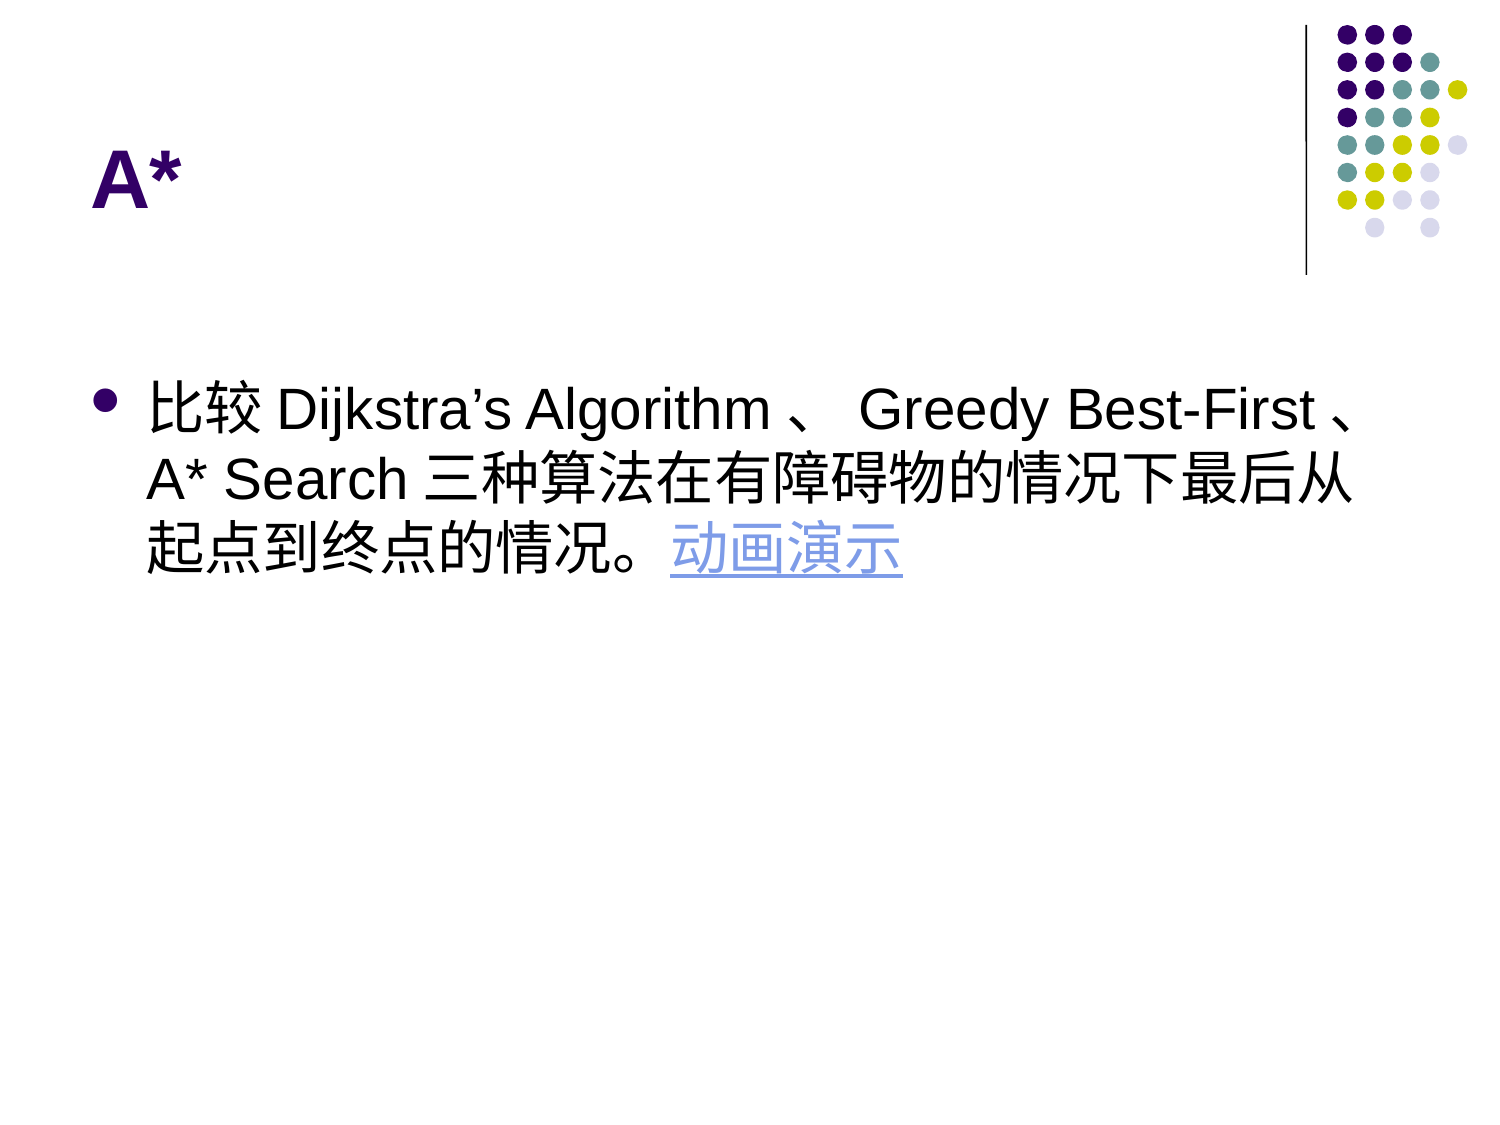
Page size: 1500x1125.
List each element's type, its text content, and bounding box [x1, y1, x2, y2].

title A* [74, 19, 1313, 233]
list 比较Dijkstra’s Algorithm、Greedy Best-First、A* Search三种算法在有障碍物的情况下最后从起点到终点的情况。动画演示 [74, 281, 1426, 1006]
